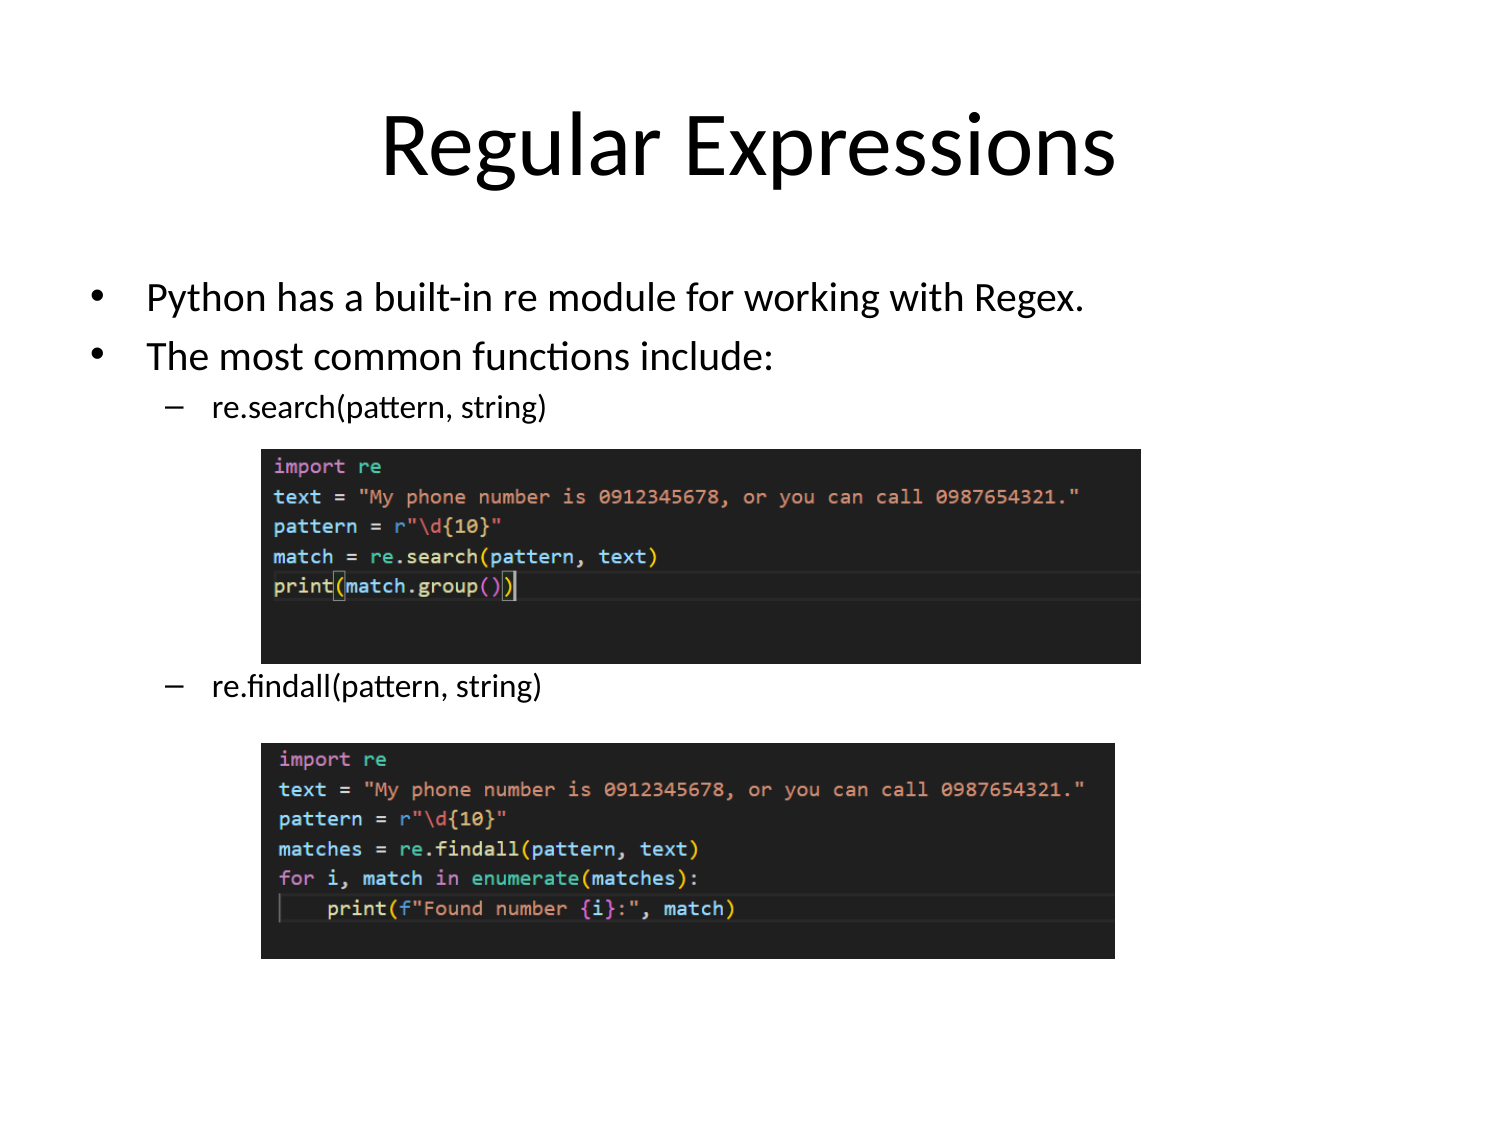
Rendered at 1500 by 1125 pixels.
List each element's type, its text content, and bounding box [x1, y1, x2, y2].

picture [260, 449, 1141, 664]
list Python has a built-in re module for working with Regex. The most common functions include: re.search(pattern, string) re.findall(pattern, string) [75, 262, 1425, 740]
picture [260, 742, 1115, 960]
title Regular Expressions [75, 45, 1425, 233]
